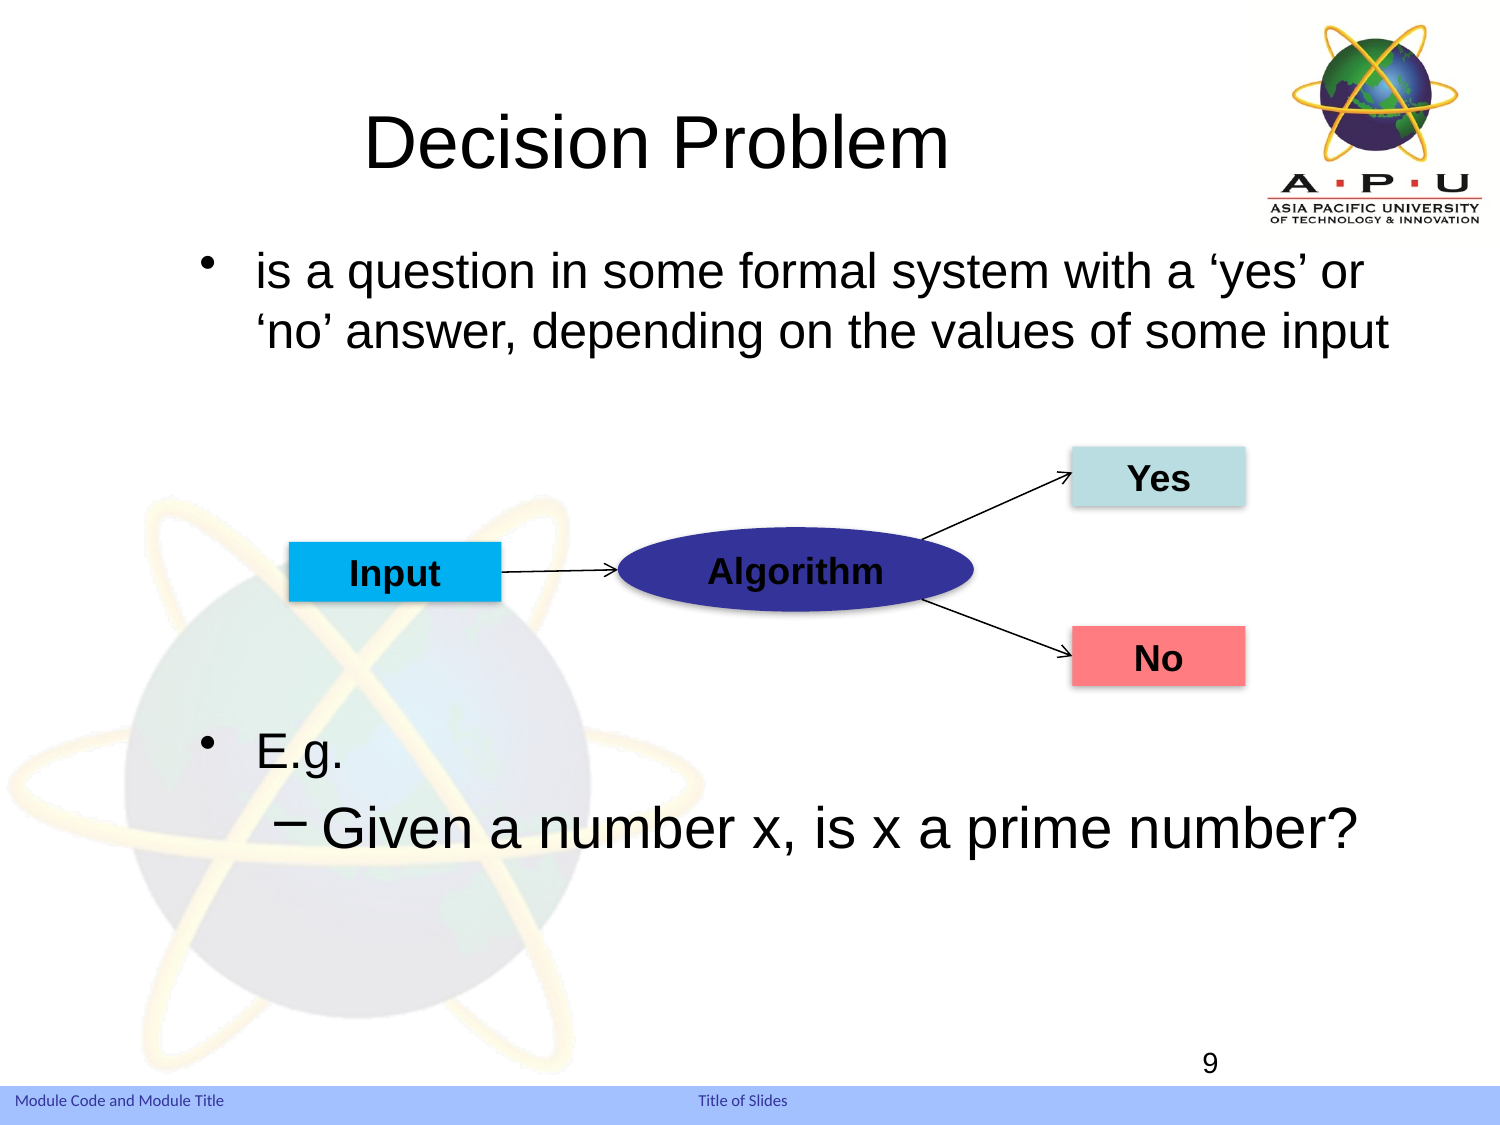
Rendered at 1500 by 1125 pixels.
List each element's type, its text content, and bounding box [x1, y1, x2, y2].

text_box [921, 599, 1073, 657]
slide_number 9 [1187, 1037, 1500, 1113]
list is a question in some formal system with a ‘yes’ or ‘no’ answer, depending on the values of some input E.g. Given a number x, is x a prime number? [184, 231, 1460, 1057]
title Decision Problem [79, 45, 1235, 233]
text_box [501, 569, 619, 573]
picture [1251, 0, 1500, 249]
text_box Yes [1072, 446, 1246, 499]
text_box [921, 472, 1073, 540]
text_box [257, 495, 1290, 897]
